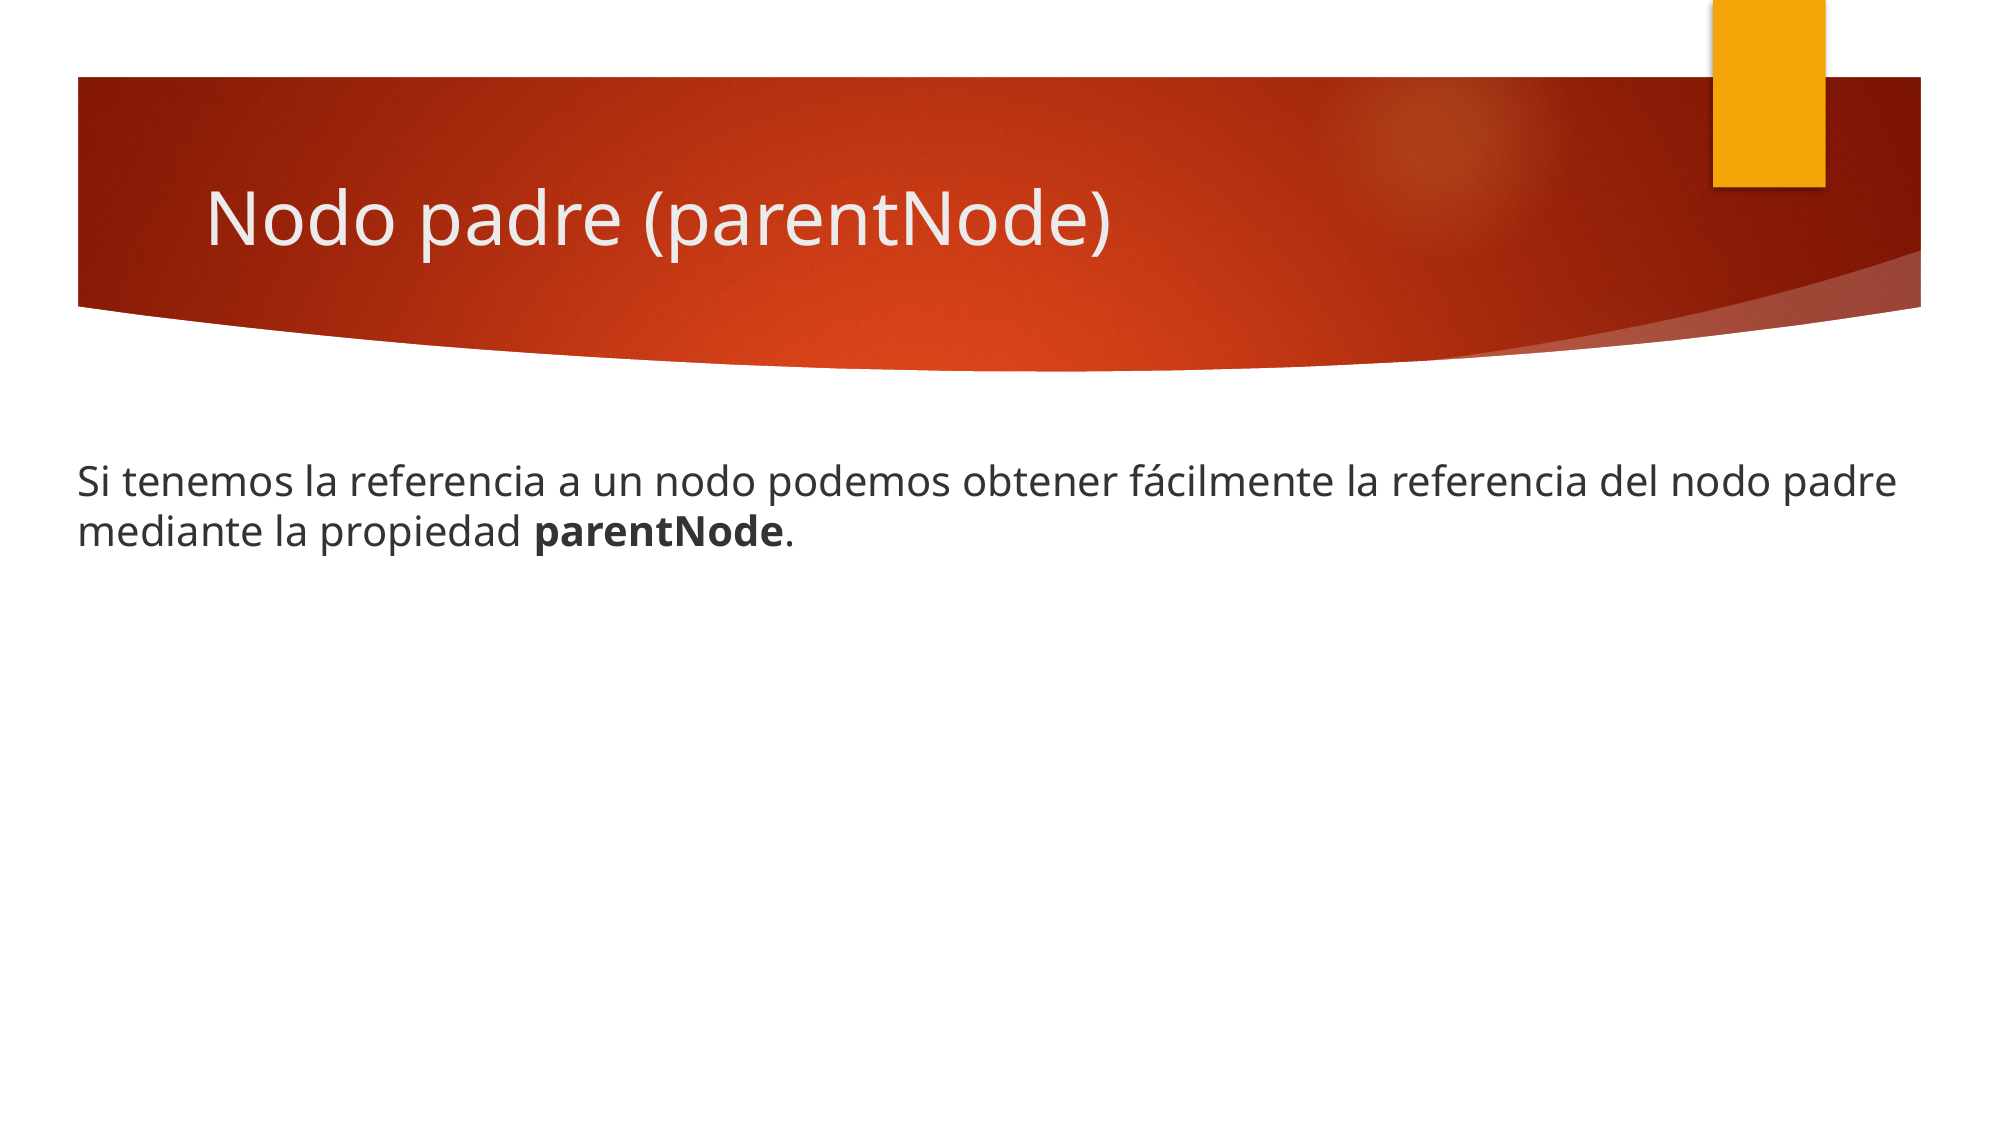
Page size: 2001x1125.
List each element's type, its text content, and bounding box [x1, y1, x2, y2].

text_box Si tenemos la referencia a un nodo podemos obtener fácilmente la referencia del nodo padre mediante la propiedad parentNode. [62, 446, 1921, 563]
title Nodo padre (parentNode) [189, 155, 1627, 275]
picture [79, 78, 1920, 371]
